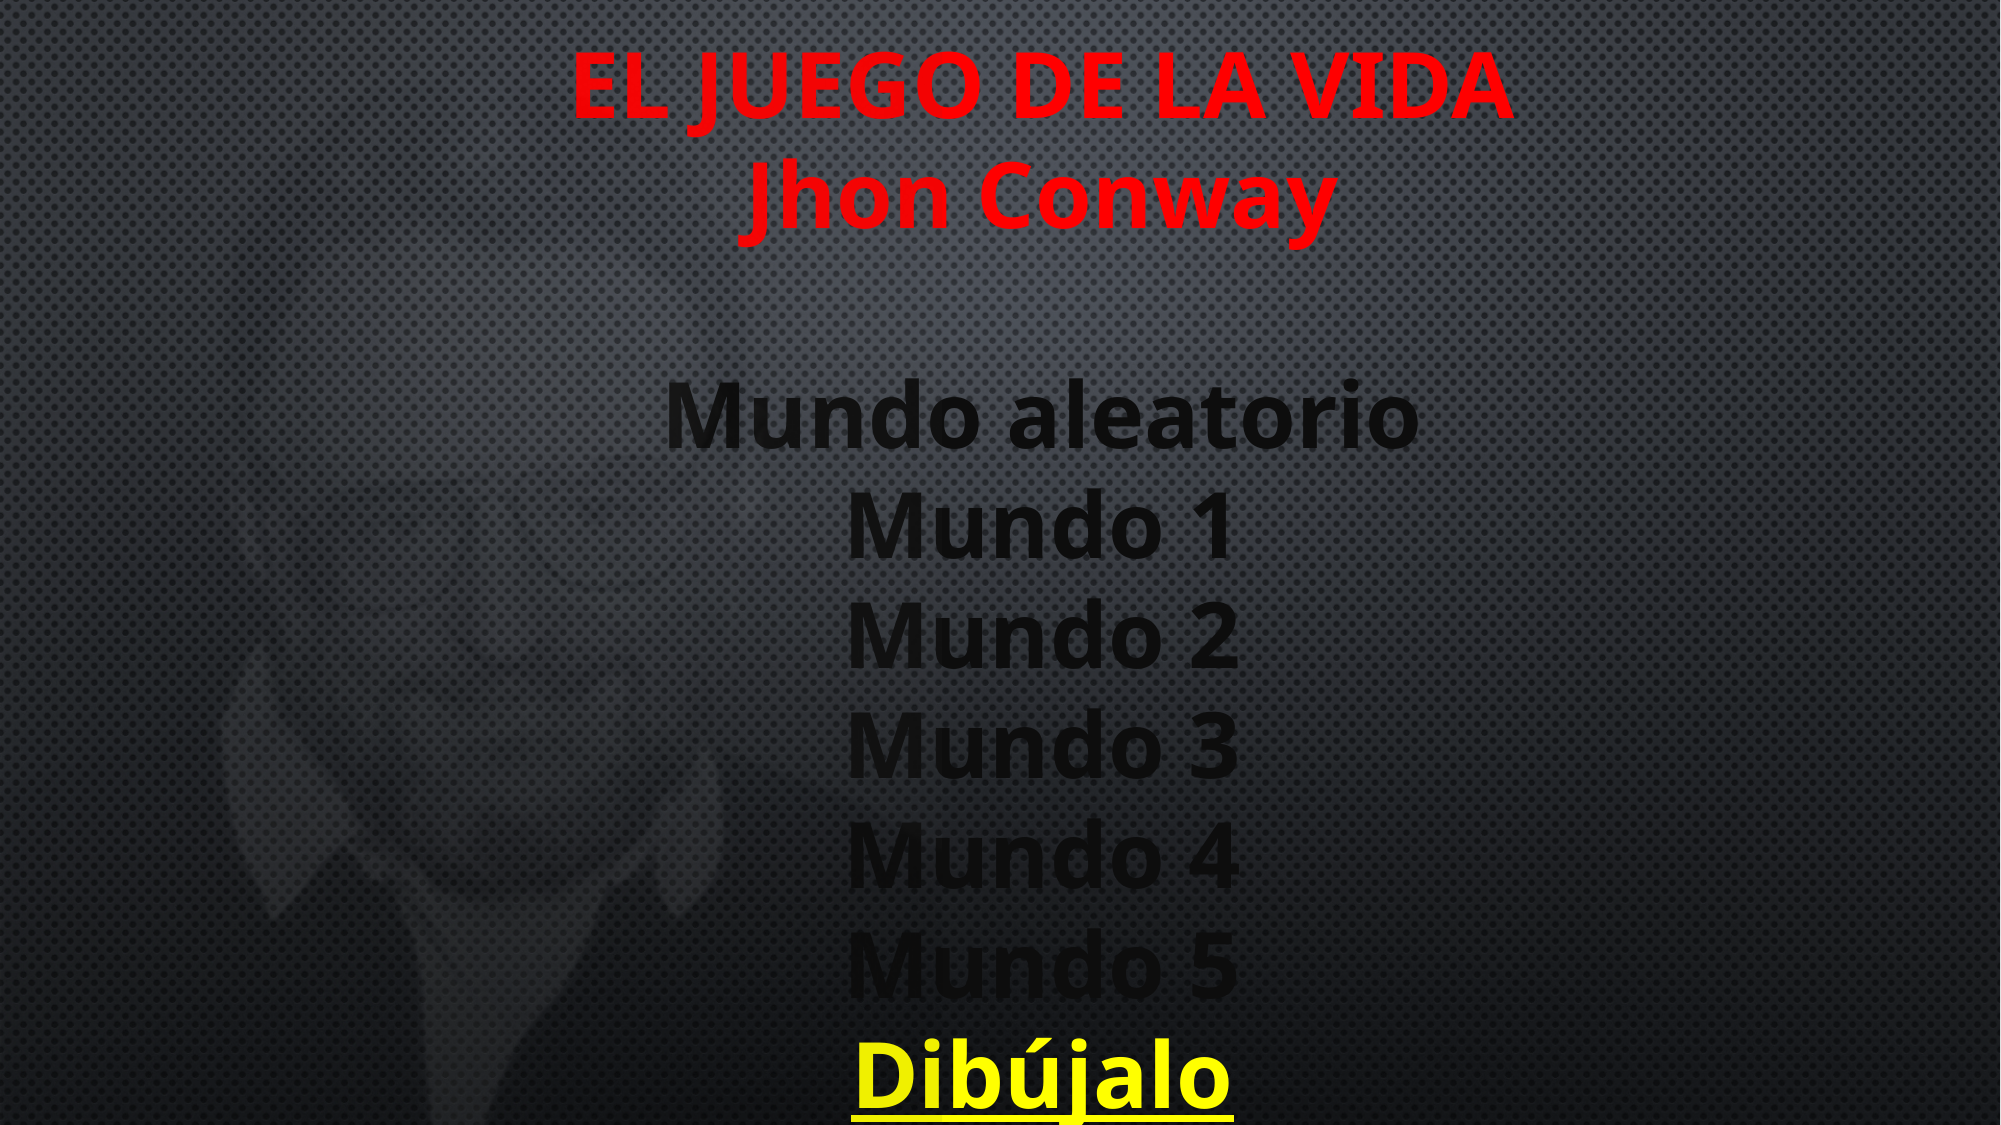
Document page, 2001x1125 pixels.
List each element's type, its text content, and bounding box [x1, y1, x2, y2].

text_box [0, 0, 944, 1125]
text_box EL JUEGO DE LA VIDA Jhon Conway Mundo aleatorio Mundo 1 Mundo 2 Mundo 3 Mundo 4 Mundo 5 Dibújalo [944, 19, 1532, 1125]
